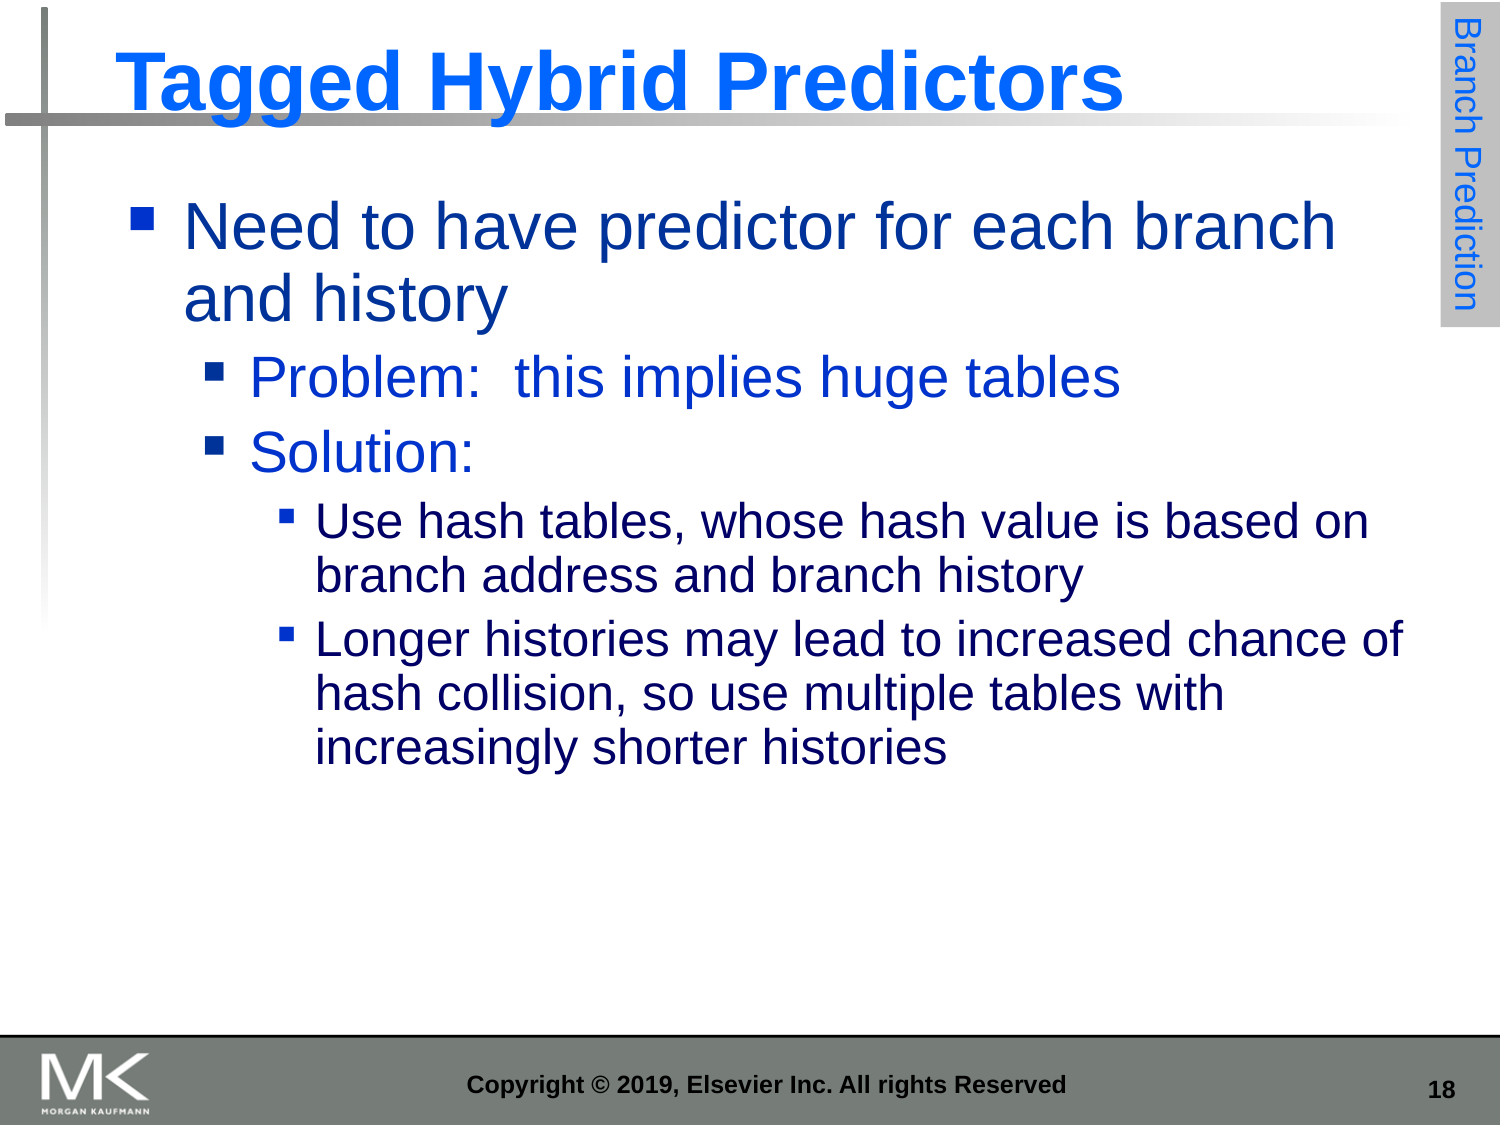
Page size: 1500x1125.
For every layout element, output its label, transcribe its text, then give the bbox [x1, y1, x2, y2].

footer Copyright © 2019, Elsevier Inc. All rights Reserved [170, 1046, 1365, 1106]
picture [29, 1046, 160, 1123]
text_box Branch Prediction [1440, 2, 1500, 328]
title Tagged Hybrid Predictors [100, 17, 1440, 135]
list Need to have predictor for each branch and history Problem: this implies huge tables Solution: Use hash tables, whose hash value is based on branch address and branch history Longer histories may lead to increased chance of hash collision, so use multiple tables with increasingly shorter histories [111, 184, 1470, 1024]
